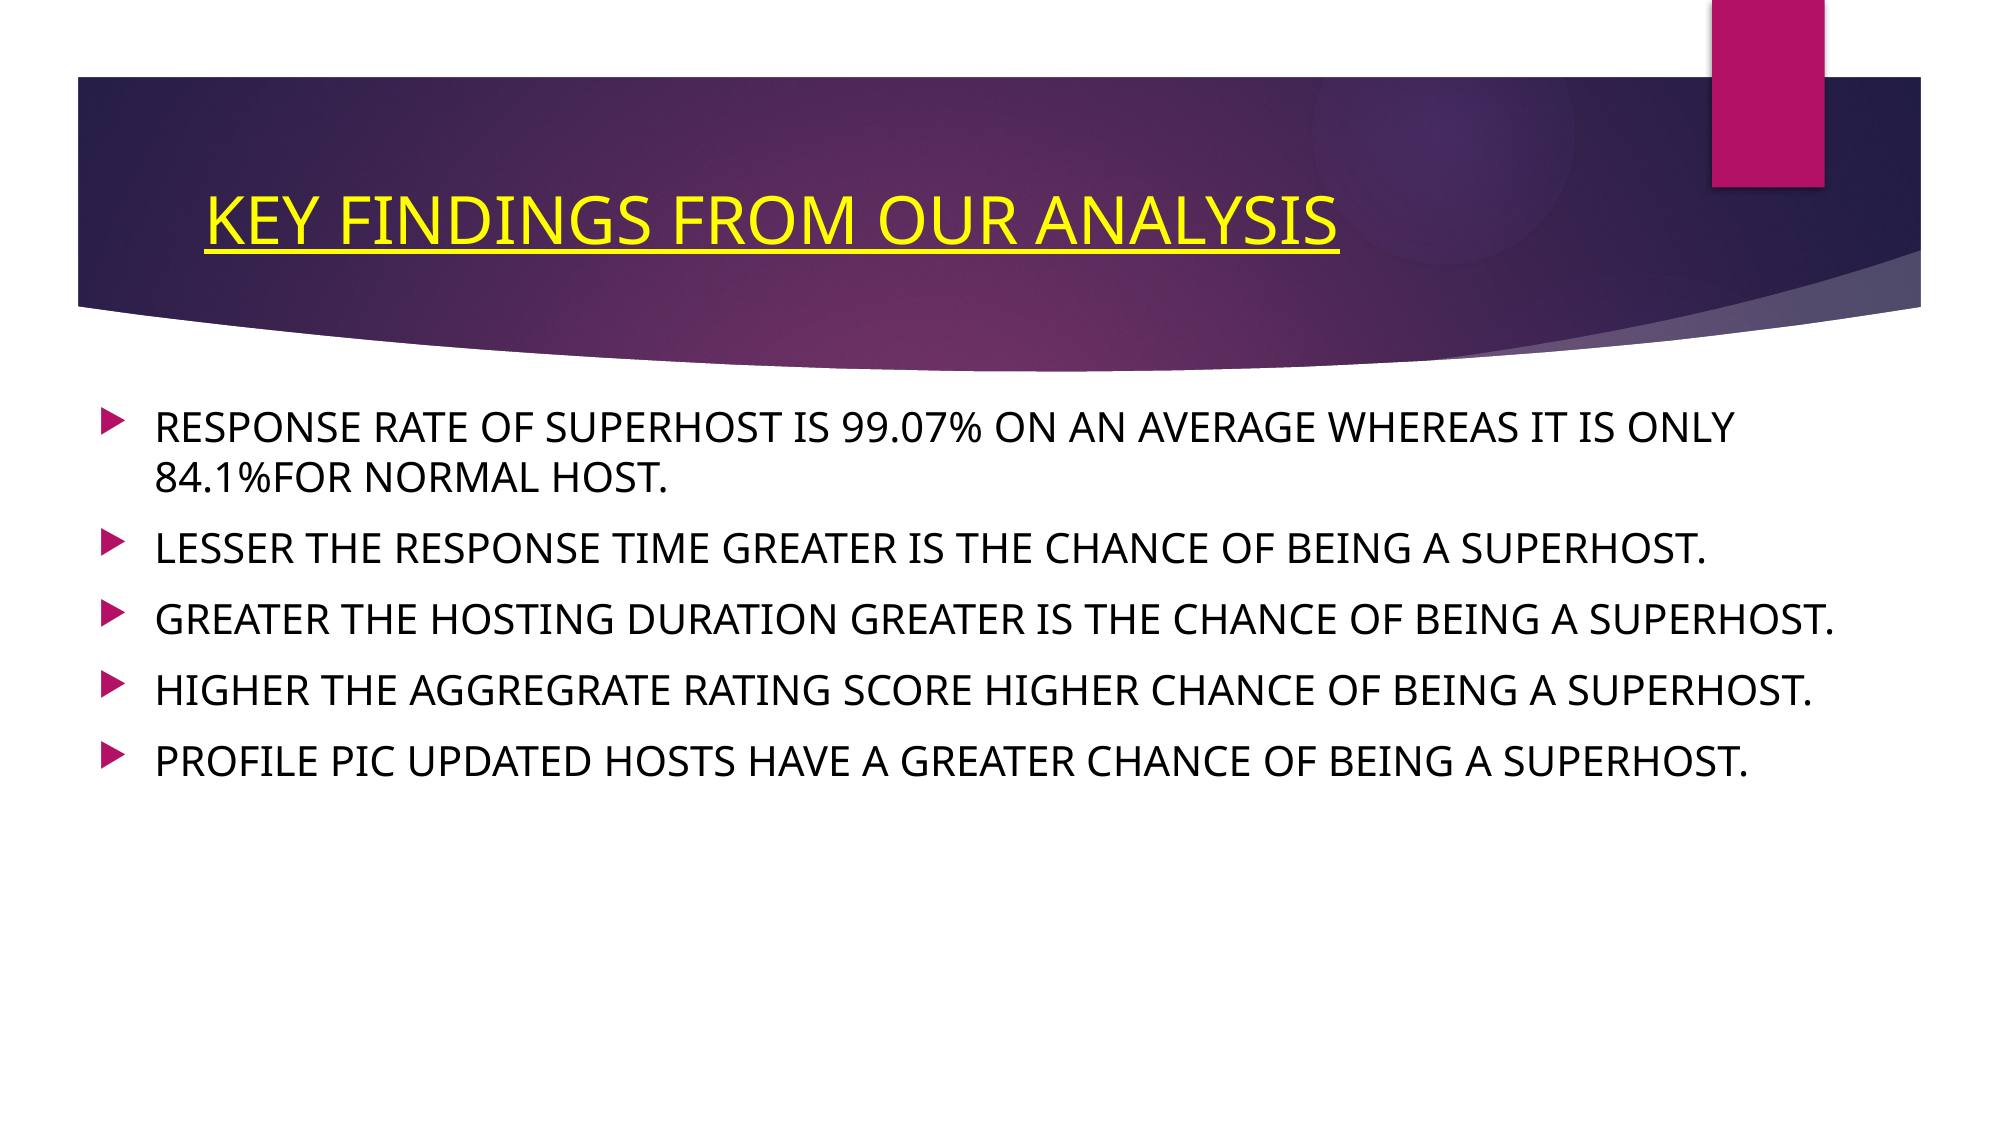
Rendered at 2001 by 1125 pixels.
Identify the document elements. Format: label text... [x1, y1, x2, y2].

list RESPONSE RATE OF SUPERHOST IS 99.07% ON AN AVERAGE WHEREAS IT IS ONLY 84.1%FOR NORMAL HOST. LESSER THE RESPONSE TIME GREATER IS THE CHANCE OF BEING A SUPERHOST. GREATER THE HOSTING DURATION GREATER IS THE CHANCE OF BEING A SUPERHOST. HIGHER THE AGGREGRATE RATING SCORE HIGHER CHANCE OF BEING A SUPERHOST. PROFILE PIC UPDATED HOSTS HAVE A GREATER CHANCE OF BEING A SUPERHOST. [83, 393, 1917, 1125]
title KEY FINDINGS FROM OUR ANALYSIS [189, 159, 1627, 276]
